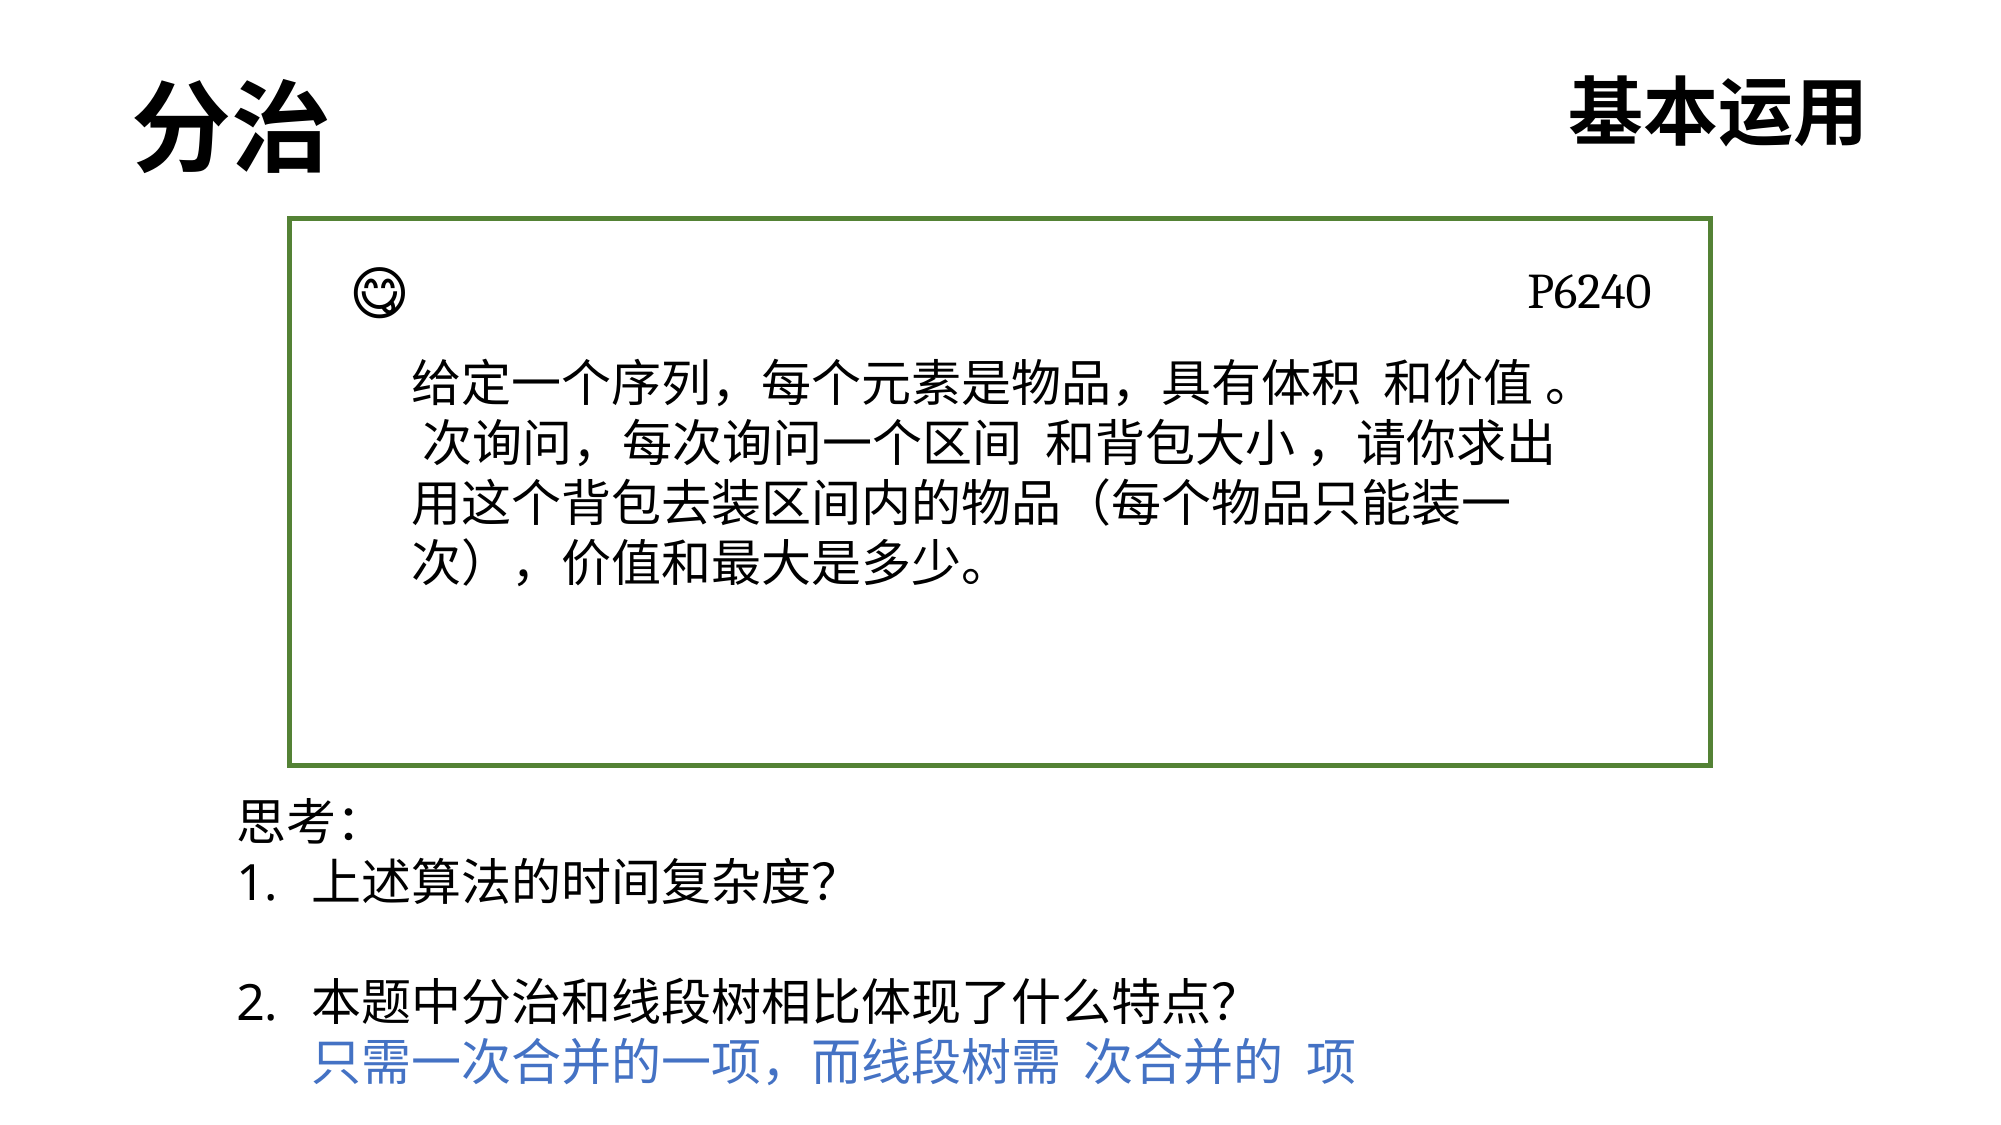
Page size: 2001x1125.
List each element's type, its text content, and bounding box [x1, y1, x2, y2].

text_box 😋 [335, 248, 426, 334]
text_box P6240 [1512, 251, 1667, 327]
text_box 基本运用 [1553, 56, 1883, 162]
text_box [288, 217, 1712, 766]
text_box 分治 [116, 56, 347, 192]
